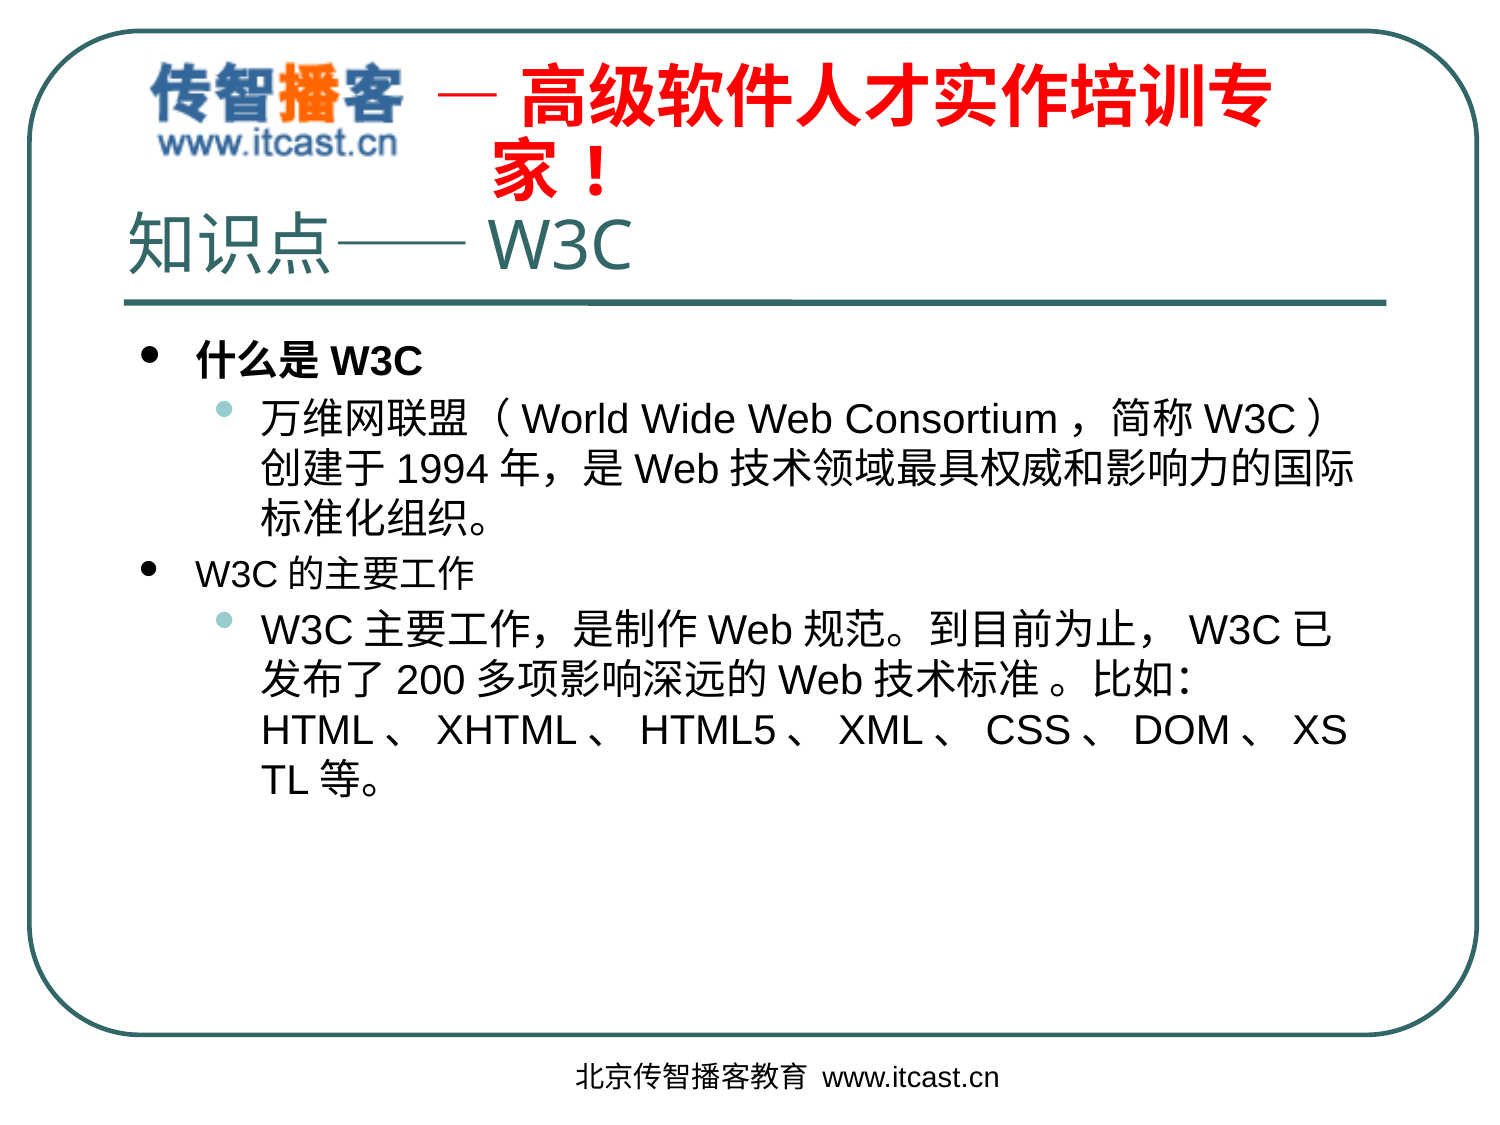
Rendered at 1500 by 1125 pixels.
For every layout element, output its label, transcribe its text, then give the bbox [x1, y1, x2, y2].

list 什么是W3C 万维网联盟（World Wide Web Consortium，简称W3C）创建于1994年，是Web技术领域最具权威和影响力的国际标准化组织。 W3C的主要工作 W3C主要工作，是制作Web规范。到目前为止，W3C已发布了200多项影响深远的Web技术标准 。比如：HTML、XHTML、HTML5、XML、CSS、DOM、XSTL等。 [123, 326, 1387, 999]
title 知识点——W3C [111, 54, 1375, 292]
